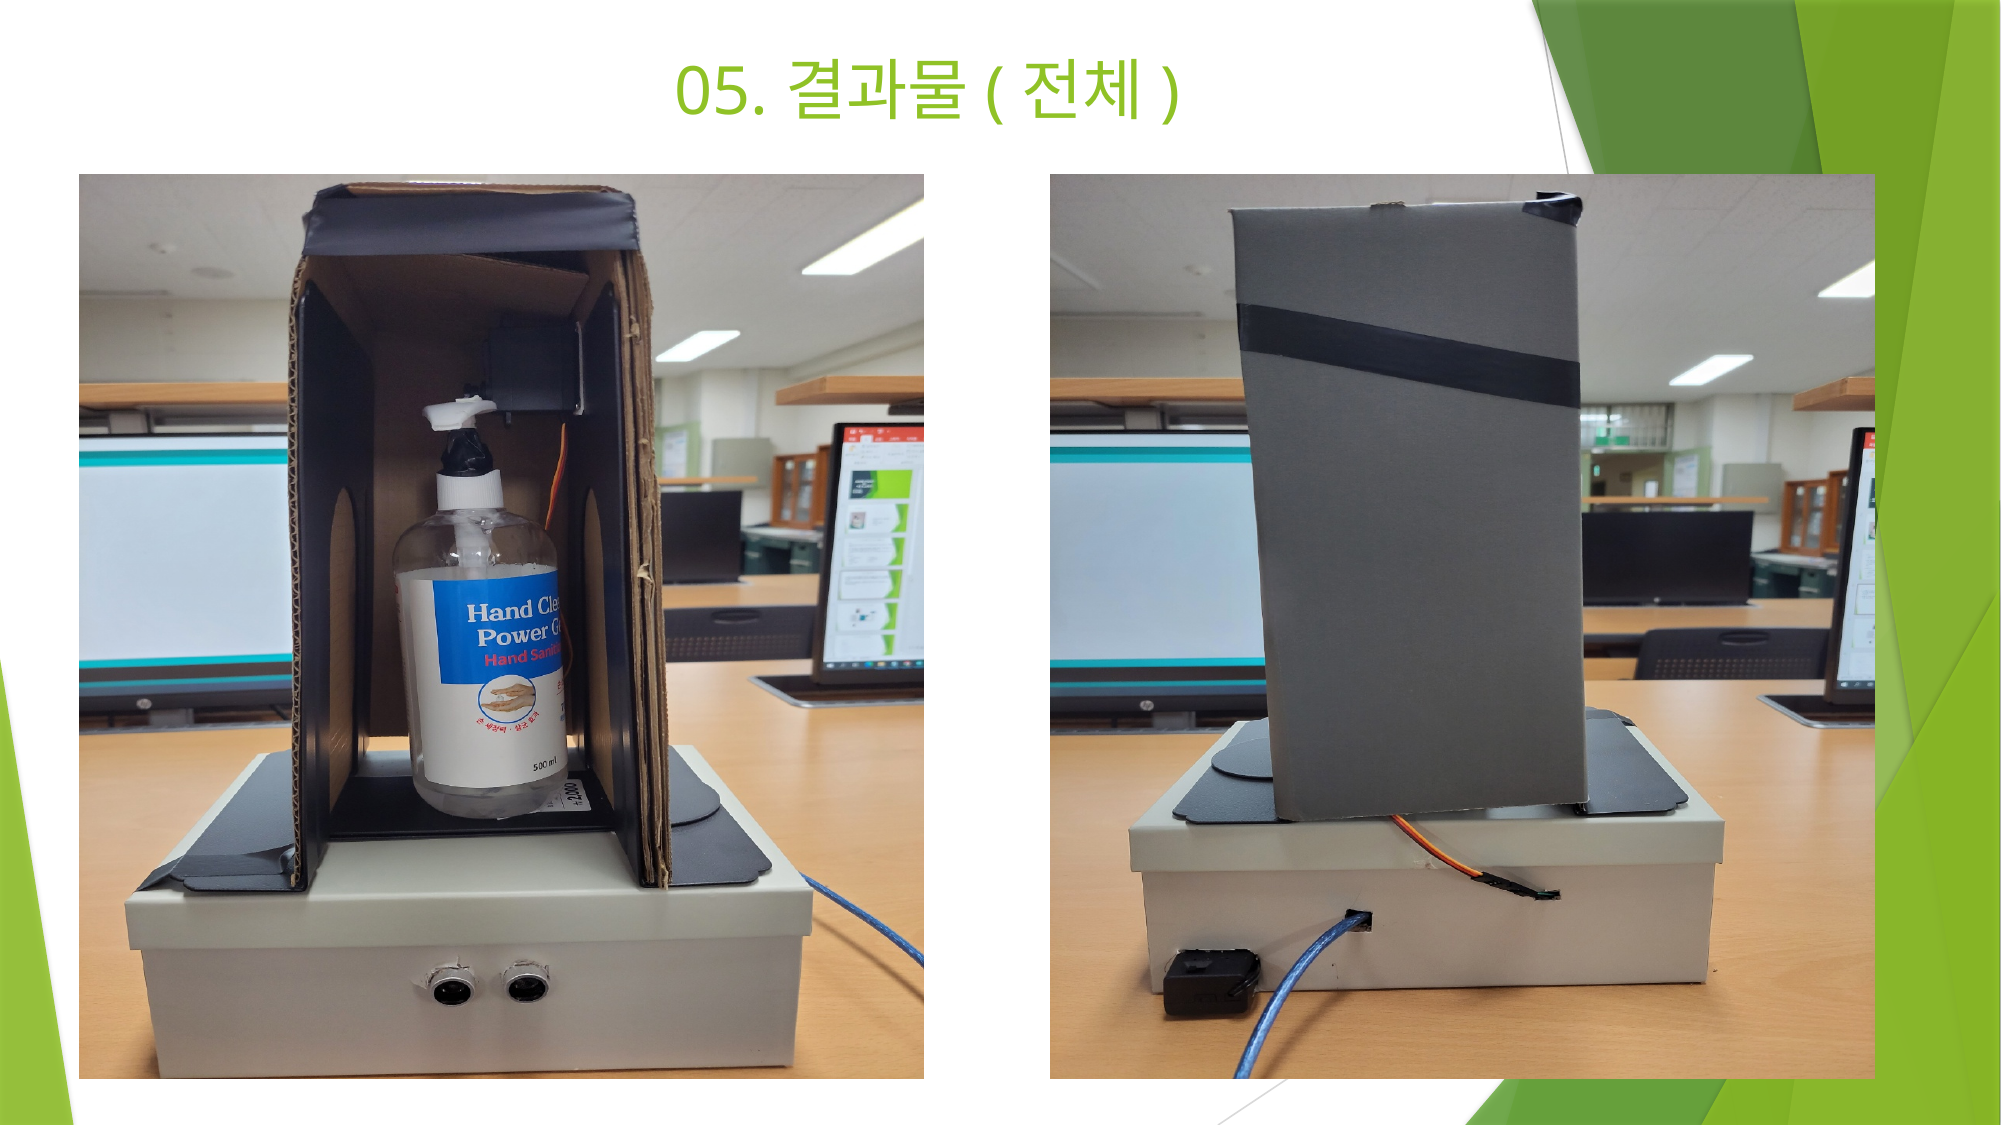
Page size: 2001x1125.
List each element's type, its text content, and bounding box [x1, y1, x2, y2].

picture [78, 174, 924, 1080]
picture [1049, 174, 1876, 1080]
text_box 05.결과물(전체) [482, 46, 1388, 128]
